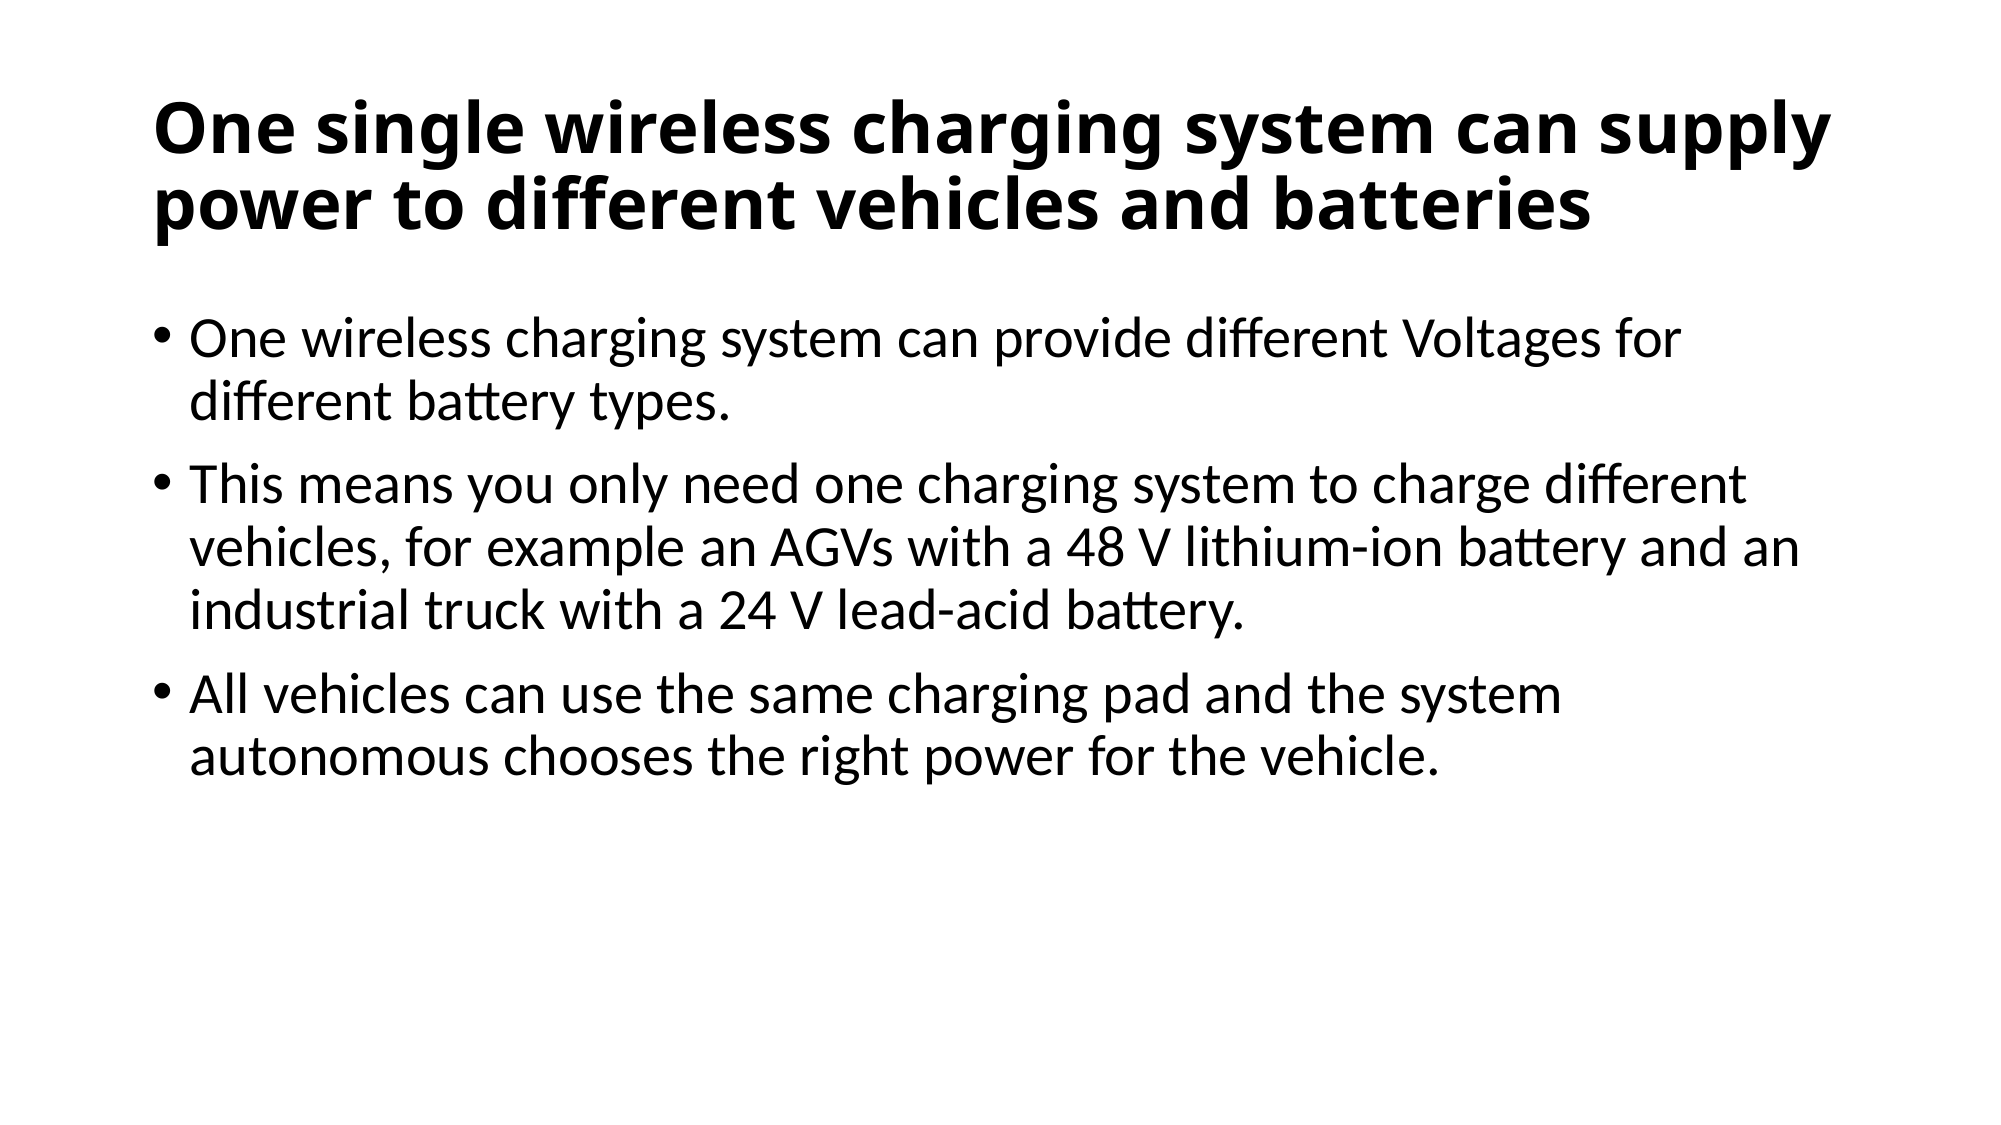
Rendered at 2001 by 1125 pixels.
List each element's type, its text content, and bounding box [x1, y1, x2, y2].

title One single wireless charging system can supply power to different vehicles and batteries [137, 59, 1863, 278]
list One wireless charging system can provide different Voltages for different battery types. This means you only need one charging system to charge different vehicles, for example an AGVs with a 48 V lithium-ion battery and an industrial truck with a 24 V lead-acid battery. All vehicles can use the same charging pad and the system autonomous chooses the right power for the vehicle. [137, 299, 1863, 1014]
